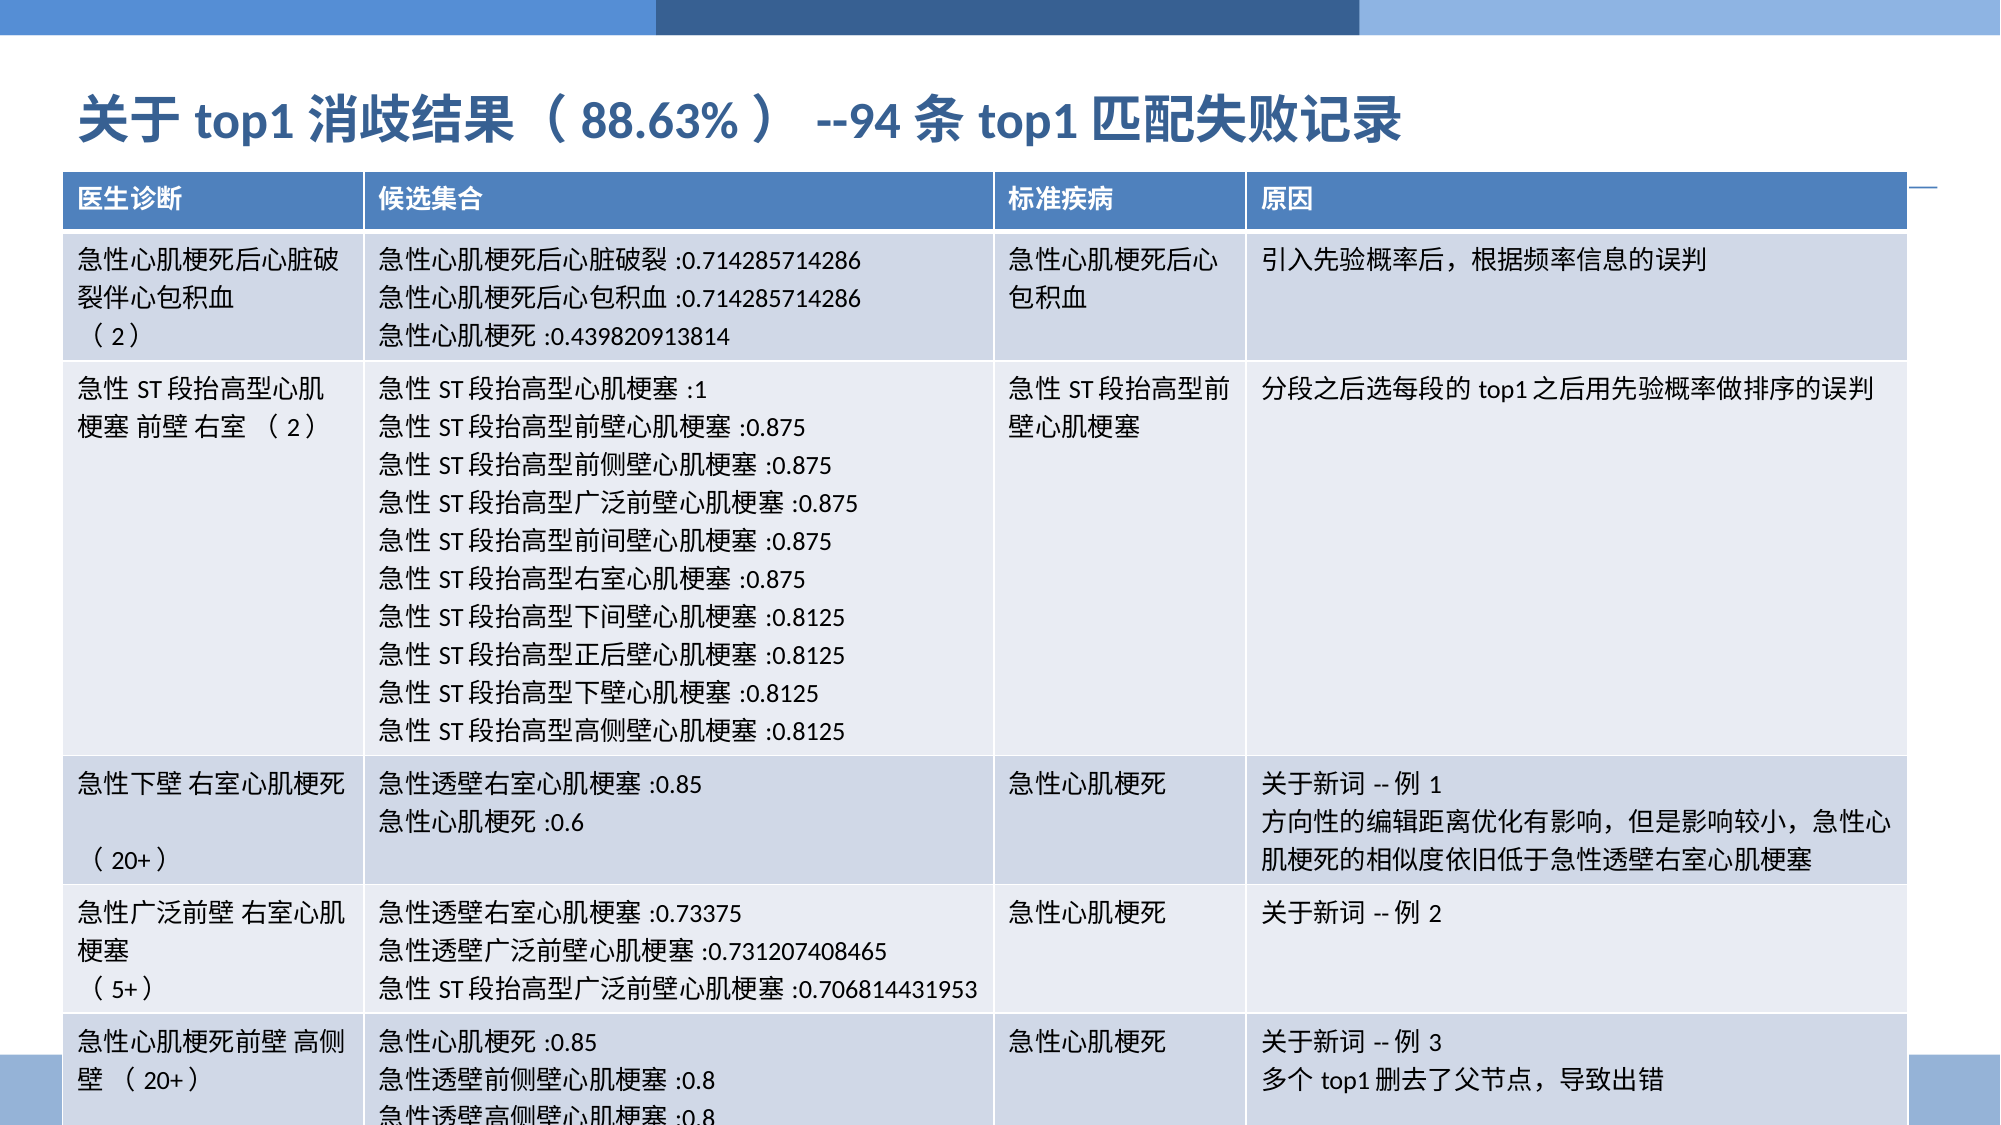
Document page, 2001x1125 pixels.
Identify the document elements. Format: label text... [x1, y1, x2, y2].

table_cell 急性心肌梗死后心脏破裂伴心包积血 （2） [63, 234, 363, 360]
table_cell 引入先验概率后，根据频率信息的误判 [1247, 234, 1907, 360]
table_cell 急性心肌梗死前壁 高侧壁 （20+） [63, 1014, 363, 1125]
table_cell 急性ST段抬高型前壁心肌梗塞 [995, 362, 1245, 755]
title 关于top1消歧结果（88.63%）--94条top1匹配失败记录 [62, 58, 1938, 176]
table_cell 急性心肌梗死 [995, 885, 1245, 1012]
table_cell 关于新词--例1 方向性的编辑距离优化有影响，但是影响较小，急性心肌梗死的相似度依旧低于急性透壁右室心肌梗塞 [1247, 756, 1907, 884]
table_header 标准疾病 [995, 172, 1245, 229]
table_header 原因 [1247, 172, 1907, 229]
table_cell 急性下壁 右室心肌梗死 （20+） [63, 756, 363, 884]
table_cell 急性心肌梗死:0.85 急性透壁前侧壁心肌梗塞:0.8 急性透壁高侧壁心肌梗塞:0.8 前壁随后性心肌梗死:0.797142857143 急性透壁前壁心肌梗塞:0.778125 [365, 1014, 993, 1125]
table_cell 急性广泛前壁 右室心肌梗塞 （5+） [63, 885, 363, 1012]
table_cell 急性透壁右室心肌梗塞:0.85 急性心肌梗死:0.6 [365, 756, 993, 884]
table_cell 关于新词--例3 多个top1删去了父节点，导致出错 [1247, 1014, 1907, 1125]
table_cell 急性心肌梗死 [995, 1014, 1245, 1125]
table_header 候选集合 [365, 172, 993, 229]
table_cell 急性ST段抬高型心肌梗塞 前壁 右室 （2） [63, 362, 363, 755]
table_header 医生诊断 [63, 172, 363, 229]
table_cell 急性ST段抬高型心肌梗塞:1 急性ST段抬高型前壁心肌梗塞:0.875 急性ST段抬高型前侧壁心肌梗塞:0.875 急性ST段抬高型广泛前壁心肌梗塞:0.875 急性ST段抬高型前间壁心肌梗塞:0.875 急性ST段抬高型右室心肌梗塞:0.875 急性ST段抬高型下间壁心肌梗塞:0.8125 急性ST段抬高型正后壁心肌梗塞:0.8125 急性ST段抬高型下壁心肌梗塞:0.8125 急性ST段抬高型高侧壁心肌梗塞:0.8125 [365, 362, 993, 755]
table_cell 急性透壁右室心肌梗塞:0.73375 急性透壁广泛前壁心肌梗塞:0.731207408465 急性ST段抬高型广泛前壁心肌梗塞:0.706814431953 [365, 885, 993, 1012]
table_cell 急性心肌梗死后心包积血 [995, 234, 1245, 360]
table_cell 急性心肌梗死后心脏破裂:0.714285714286 急性心肌梗死后心包积血:0.714285714286 急性心肌梗死:0.439820913814 [365, 234, 993, 360]
table_cell 关于新词--例2 [1247, 885, 1907, 1012]
table_cell 急性心肌梗死 [995, 756, 1245, 884]
table_cell 分段之后选每段的top1之后用先验概率做排序的误判 [1247, 362, 1907, 755]
